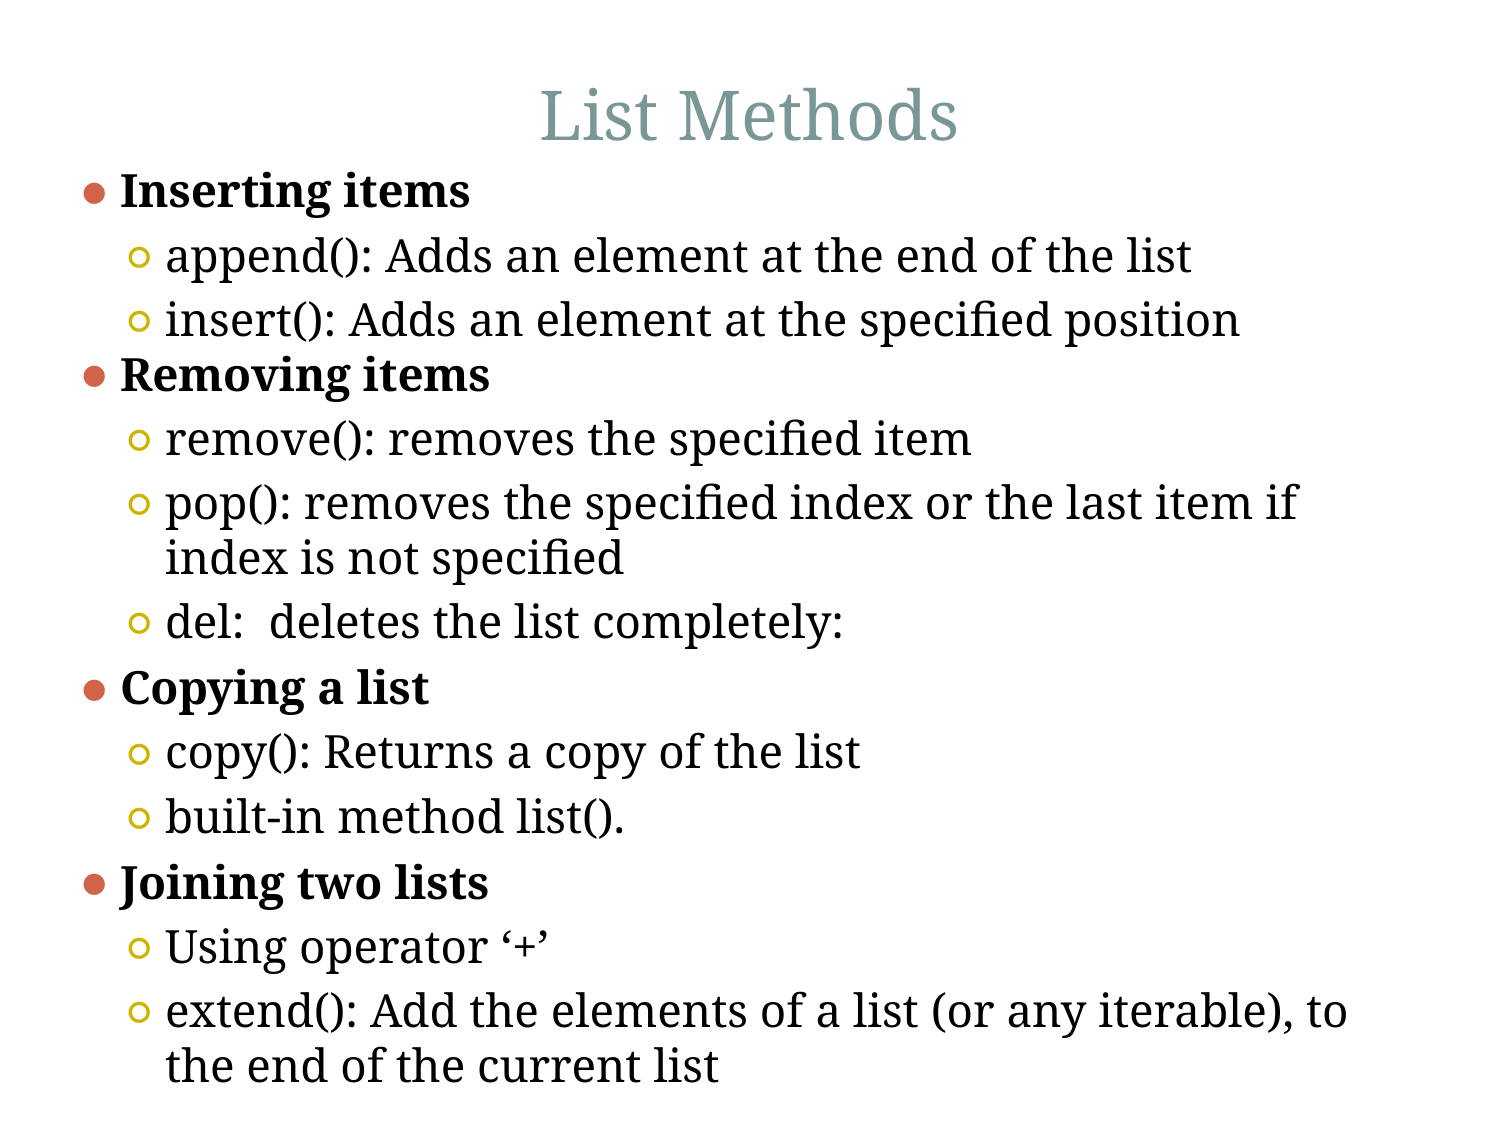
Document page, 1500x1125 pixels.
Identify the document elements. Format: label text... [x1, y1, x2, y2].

list Inserting items append(): Adds an element at the end of the list insert(): Adds an element at the specified position Removing items remove(): removes the specified item pop(): removes the specified index or the last item if index is not specified del: deletes the list completely: Copying a list copy(): Returns a copy of the list built-in method list(). Joining two lists Using operator ‘+’ extend(): Add the elements of a list (or any iterable), to the end of the current list [60, 154, 1417, 1083]
title List Methods [49, 37, 1450, 162]
